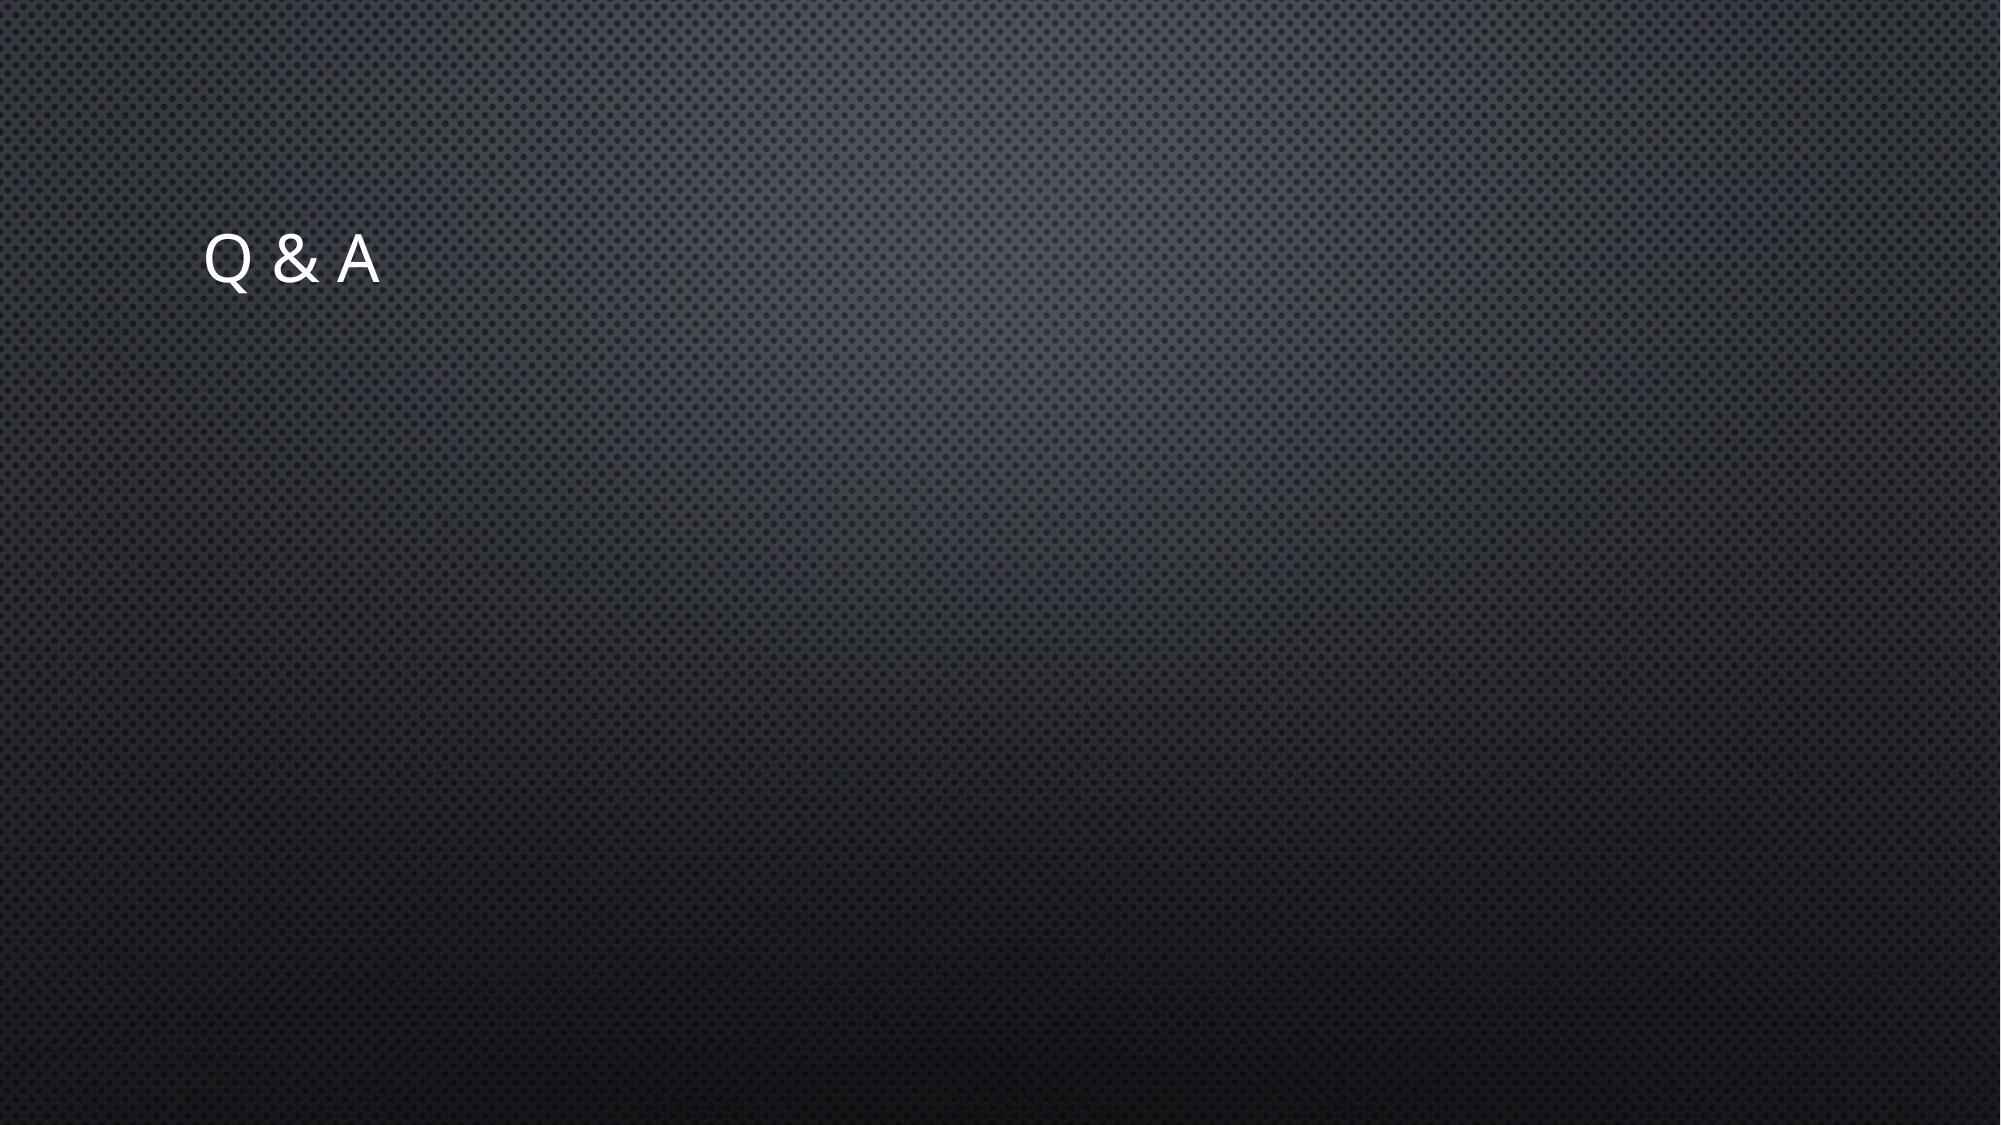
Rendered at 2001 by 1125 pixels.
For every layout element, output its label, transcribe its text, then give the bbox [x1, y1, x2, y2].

title Q & A [187, 99, 1813, 413]
